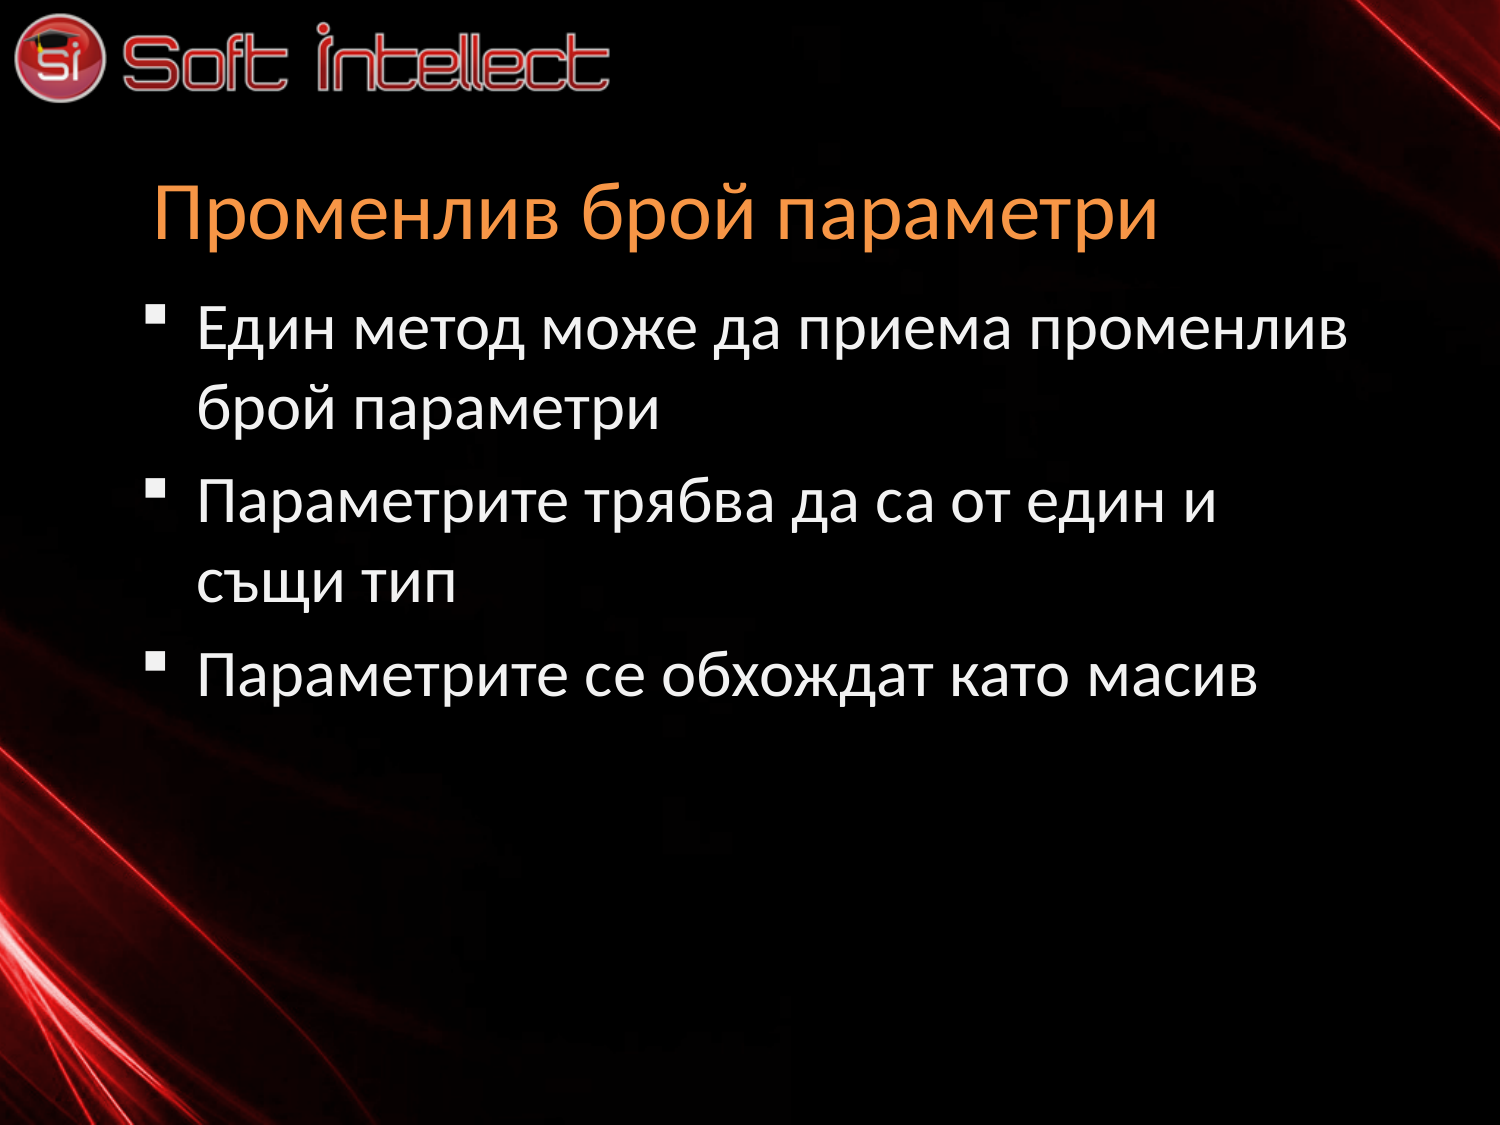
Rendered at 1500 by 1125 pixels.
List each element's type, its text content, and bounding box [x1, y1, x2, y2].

list Един метод може да приема променлив брой параметри Параметрите трябва да са от един и същи тип Параметрите се обхождат като масив [125, 275, 1375, 1018]
title Променлив брой параметри [137, 112, 1488, 300]
picture [0, 0, 1500, 1125]
